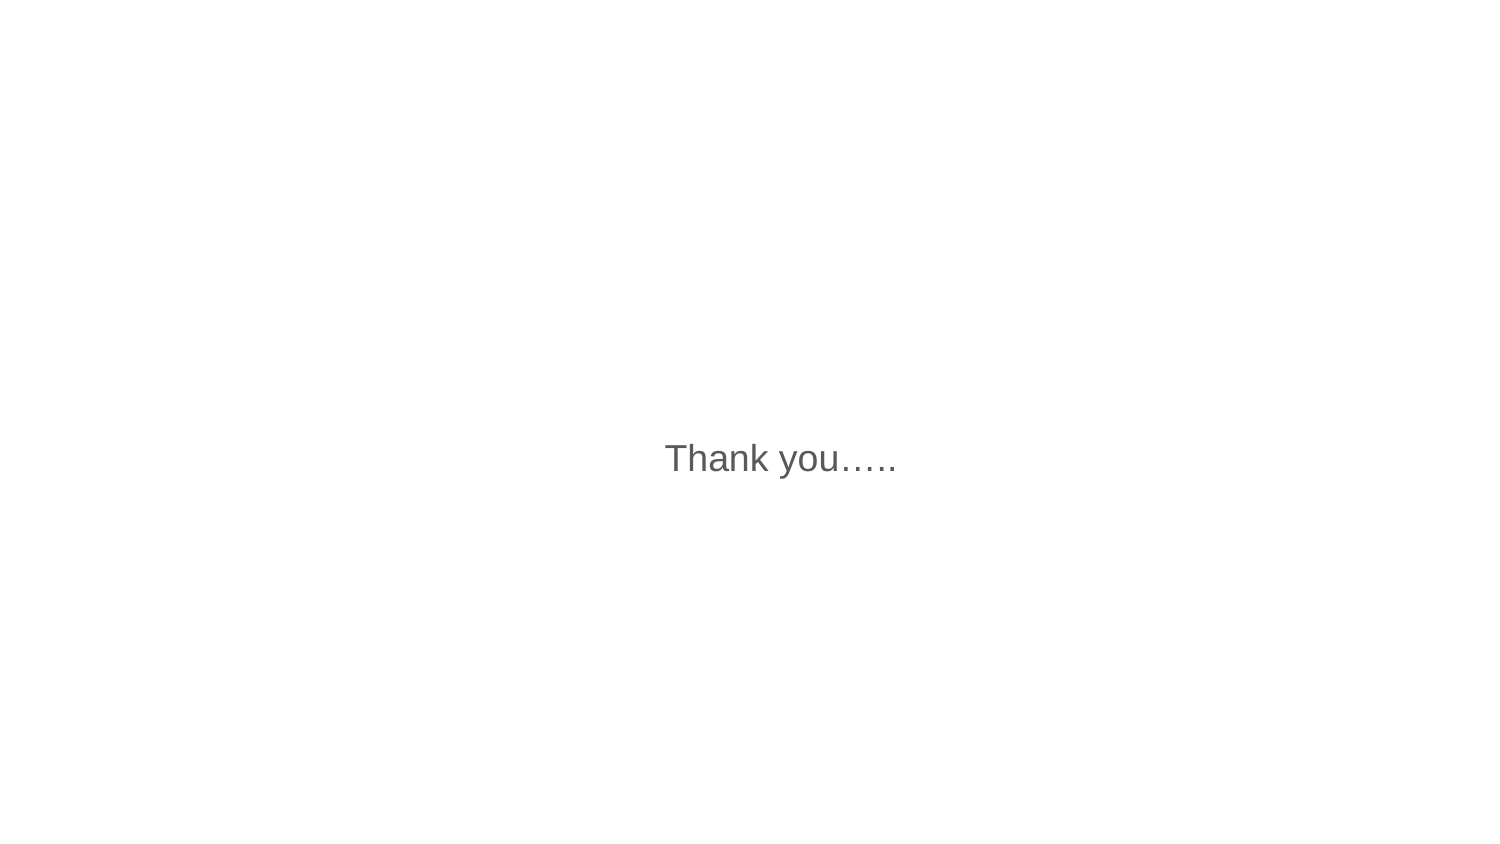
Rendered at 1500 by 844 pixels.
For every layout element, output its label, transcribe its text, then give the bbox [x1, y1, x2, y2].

list Thank you….. [51, 189, 1449, 750]
